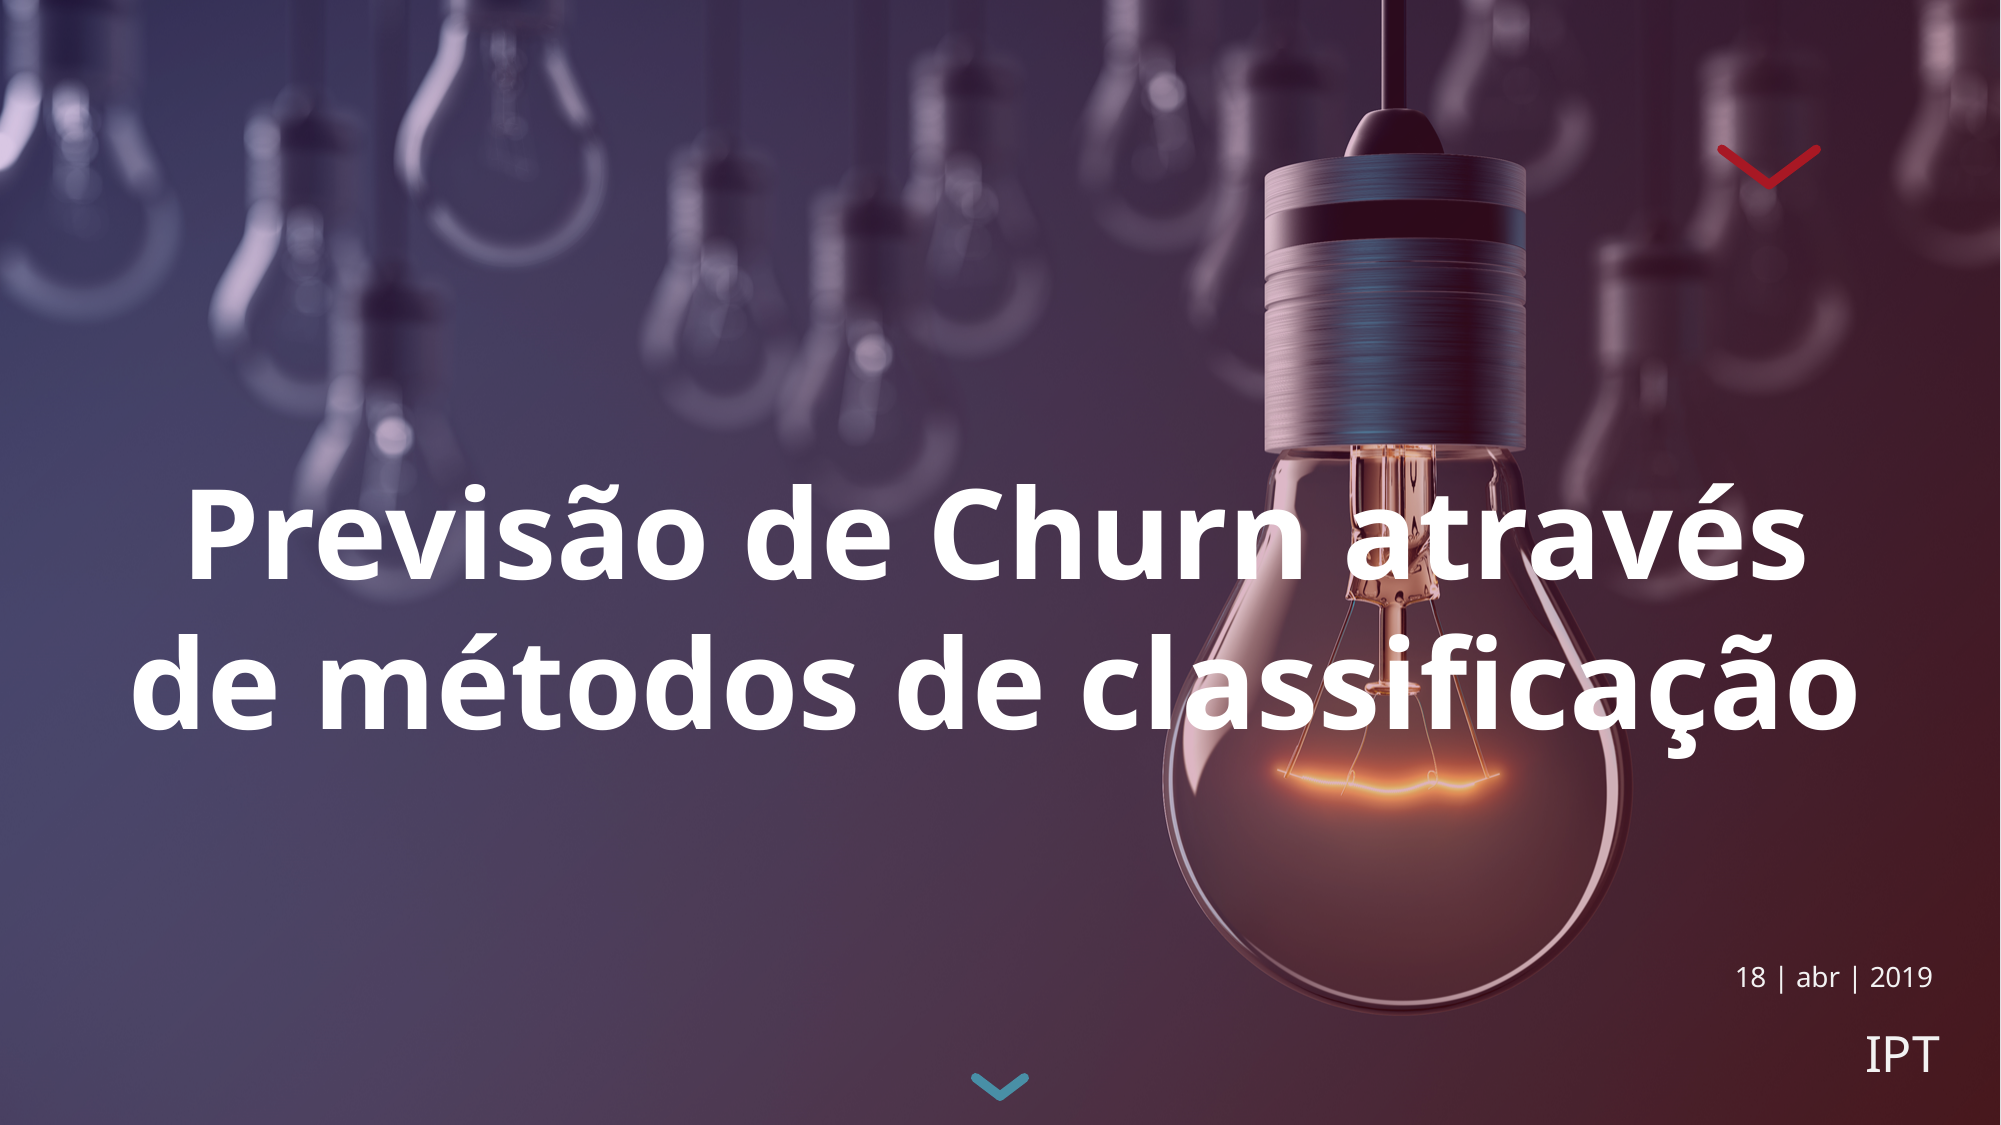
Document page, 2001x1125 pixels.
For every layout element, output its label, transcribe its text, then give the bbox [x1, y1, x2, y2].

text_box 18 | abr | 2019 IPT [1719, 935, 1955, 1091]
text_box Previsão de Churn através de métodos de classificação [0, 447, 1995, 763]
text_box [0, 0, 2000, 1125]
